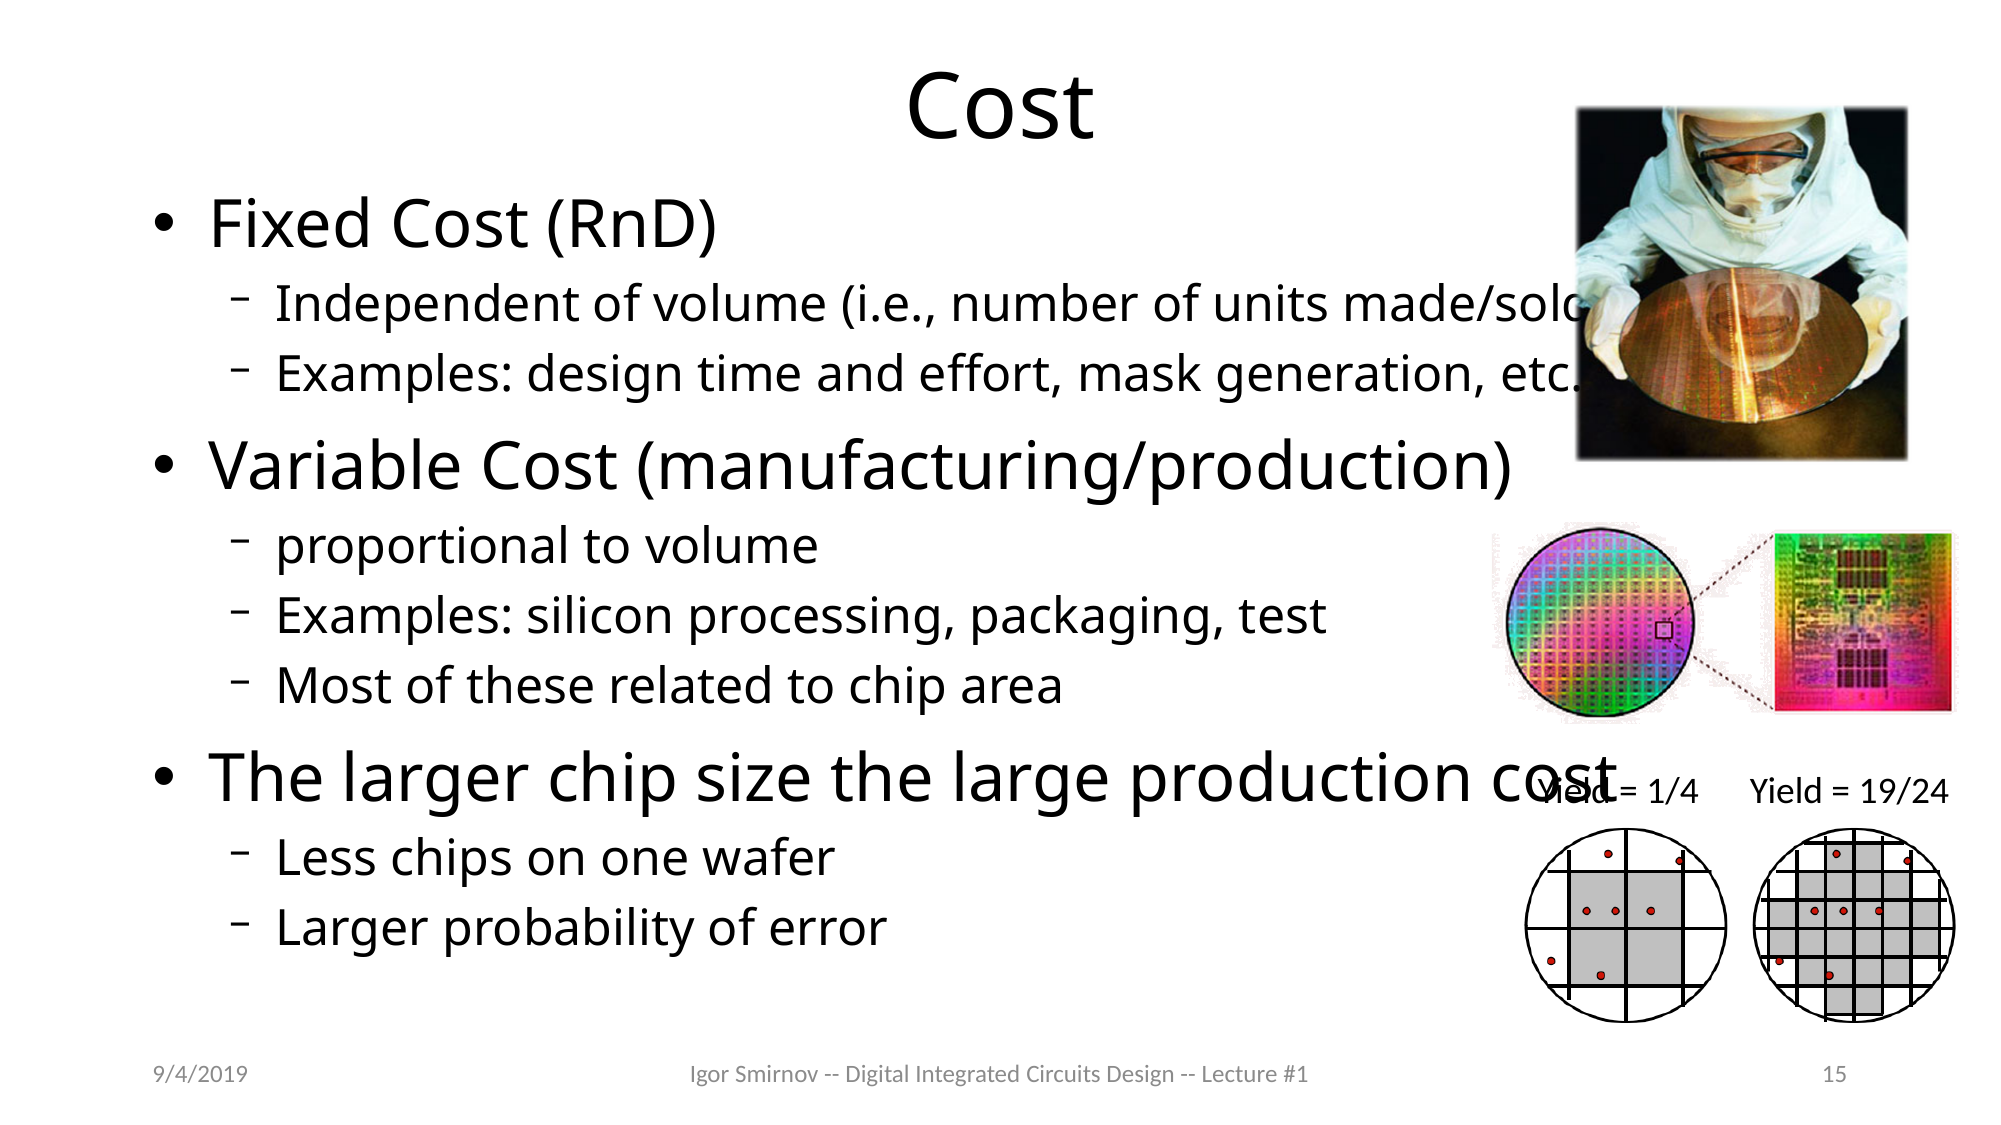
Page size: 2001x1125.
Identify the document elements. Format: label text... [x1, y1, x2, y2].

picture [1572, 103, 1912, 465]
footer Igor Smirnov -- Digital Integrated Circuits Design -- Lecture #1 [620, 1042, 1380, 1103]
list Fixed Cost (RnD) Independent of volume (i.e., number of units made/sold) Examples: design time and effort, mask generation, etc. Variable Cost (manufacturing/production) proportional to volume Examples: silicon processing, packaging, test Most of these related to chip area The larger chip size the large production cost Less chips on one wafer Larger probability of error [137, 173, 1713, 970]
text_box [1518, 759, 1967, 1039]
picture [1491, 522, 1967, 724]
slide_number 15 [1412, 1042, 1863, 1103]
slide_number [137, 1042, 588, 1103]
title Cost [137, 0, 1863, 173]
